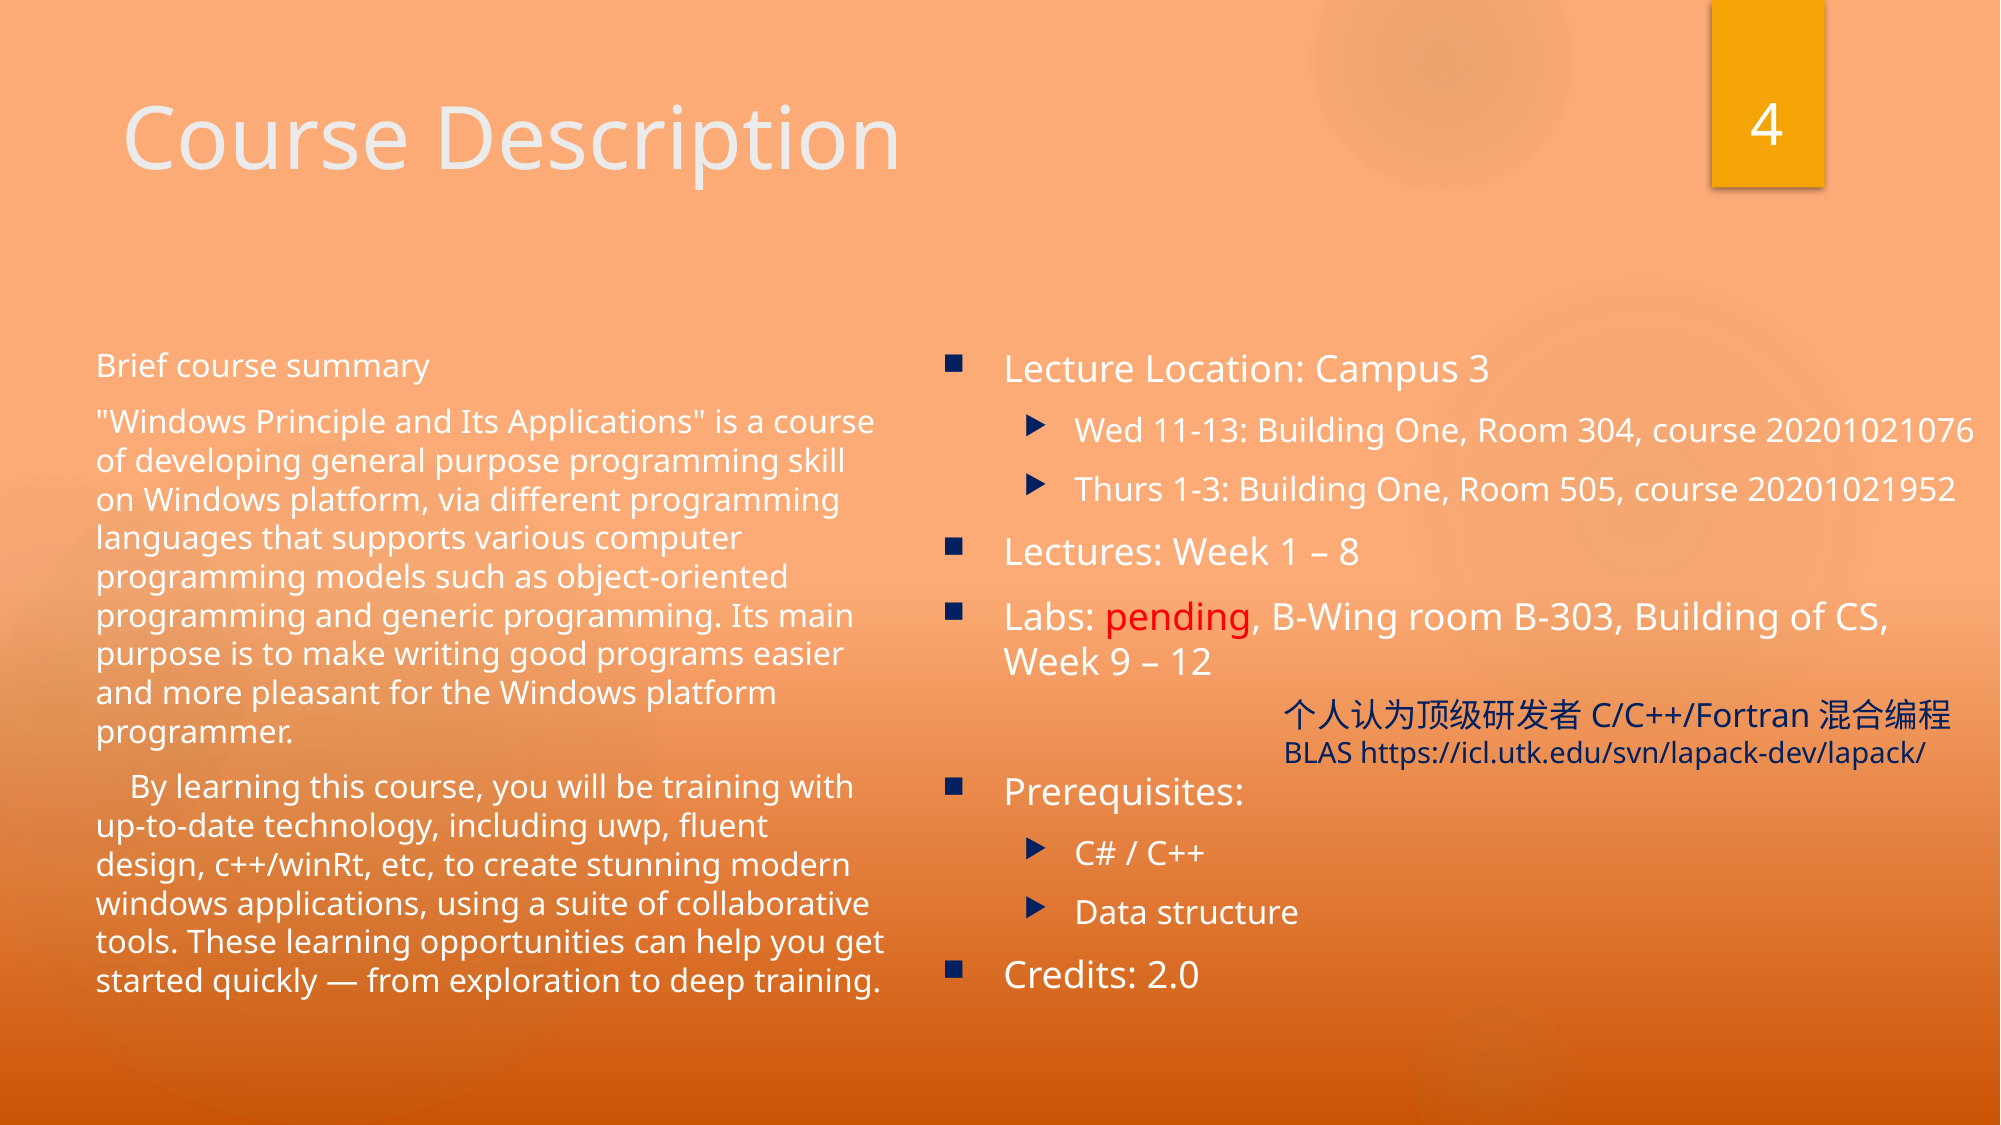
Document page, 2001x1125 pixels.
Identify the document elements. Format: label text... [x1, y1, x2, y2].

list Lecture Location: Campus 3 Wed 11-13: Building One, Room 304, course 20201021076 Thurs 1-3: Building One, Room 505, course 20201021952 Lectures: Week 1 – 8 Labs: pending, B-Wing room B-303, Building of CS, Week 9 – 12 Prerequisites: C# / C++ Data structure Credits: 2.0 [927, 337, 2000, 1027]
title Course Description [106, 74, 1649, 304]
slide_number 4 [1698, 48, 1836, 175]
list Brief course summary "Windows Principle and Its Applications" is a course of developing general purpose programming skill on Windows platform, via different programming languages that supports various computer programming models such as object-oriented programming and generic programming. Its main purpose is to make writing good programs easier and more pleasant for the Windows platform programmer. By learning this course, you will be training with up-to-date technology, including uwp, fluent design, c++/winRt, etc, to create stunning modern windows applications, using a suite of collaborative tools. These learning opportunities can help you get started quickly — from exploration to deep training. [80, 338, 903, 1027]
text_box 个人认为顶级研发者C/C++/Fortran混合编程 BLAS https://icl.utk.edu/svn/lapack-dev/lapack/ [1268, 686, 1991, 777]
